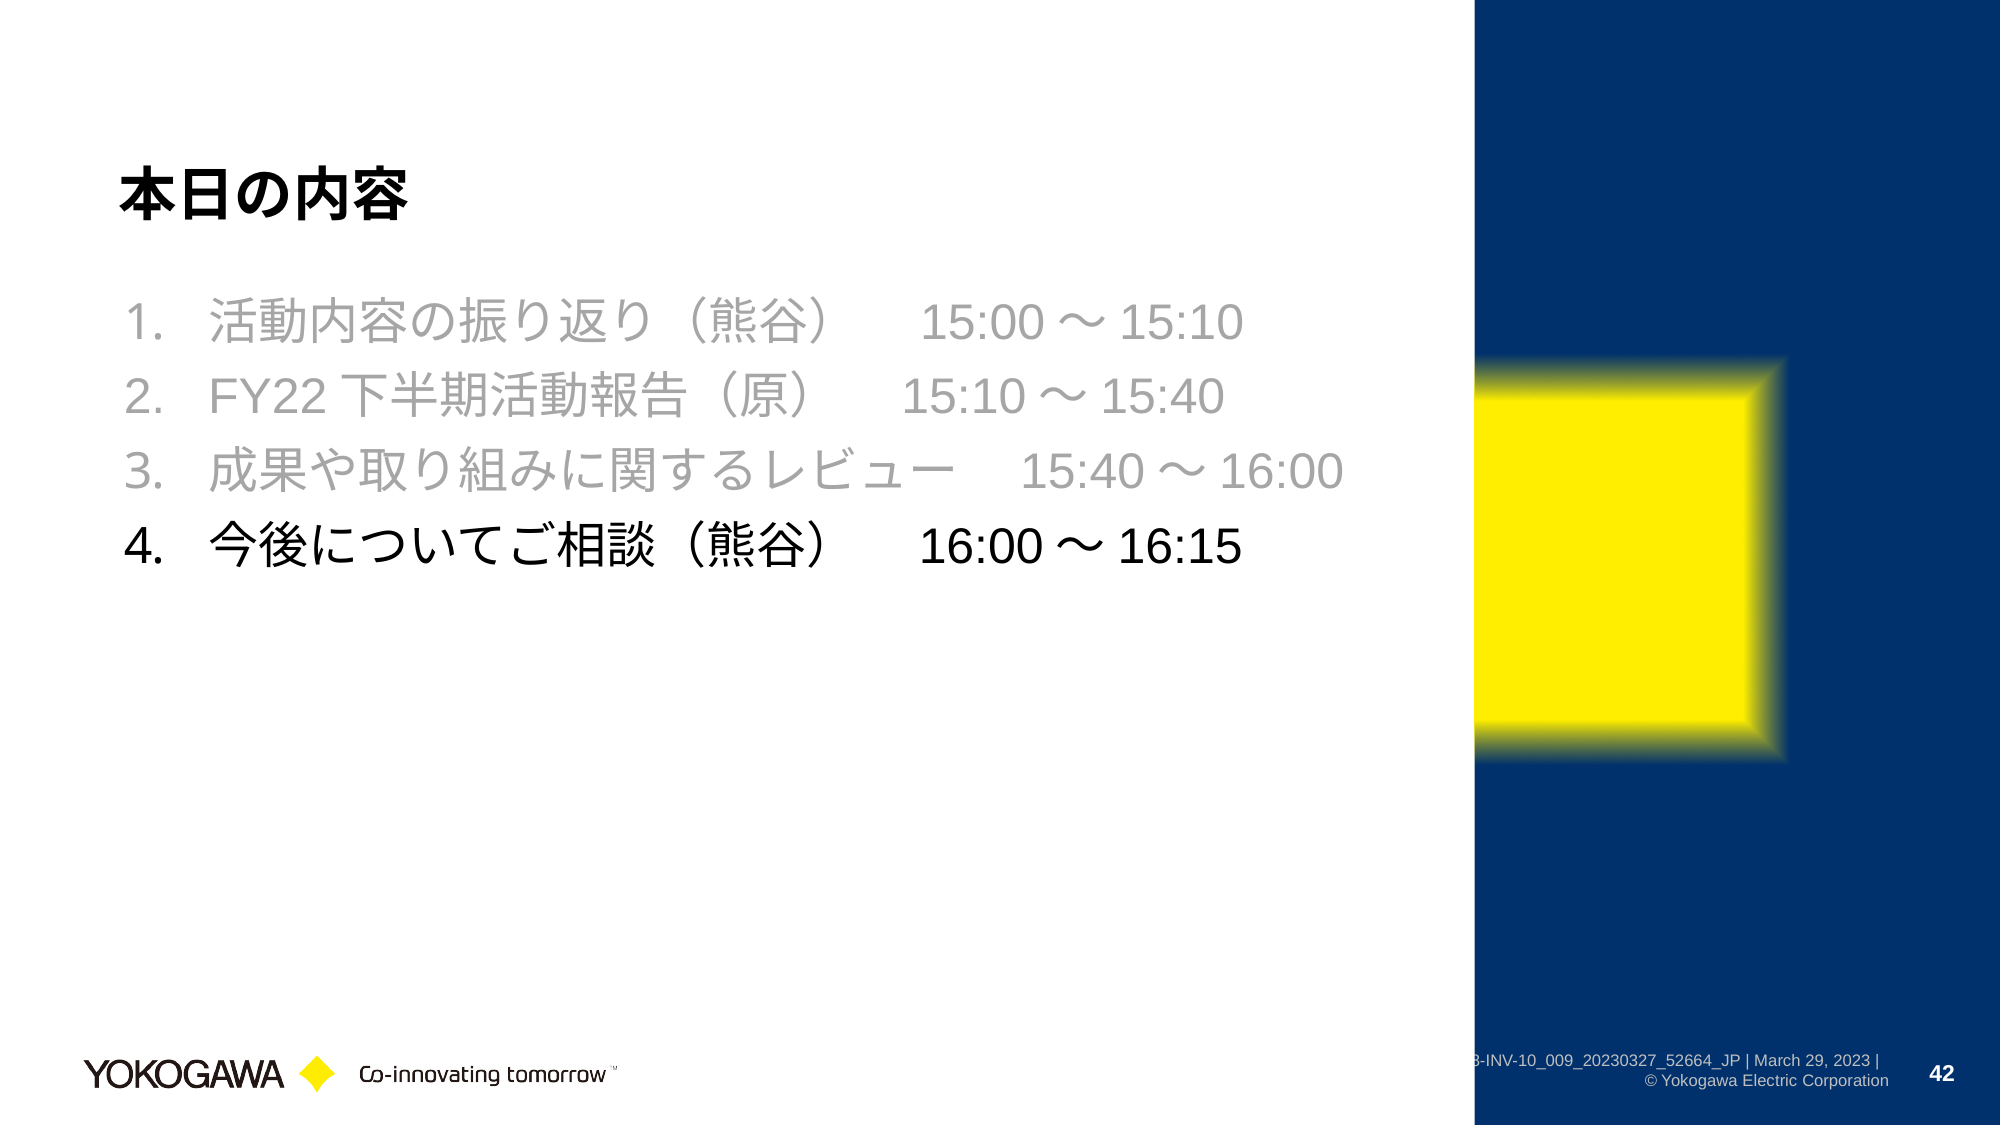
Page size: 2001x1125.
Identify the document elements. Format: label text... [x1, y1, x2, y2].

picture [83, 1055, 617, 1093]
picture [1474, 288, 1856, 832]
title 本日の内容 [103, 148, 1426, 244]
slide_number 42 [1904, 1042, 1970, 1103]
list 活動内容の振り返り（熊谷） 15:00～15:10 FY22下半期活動報告（原） 15:10～15:40 成果や取り組みに関するレビュー 15:40～16:00 今後についてご相談（熊谷） 16:00～16:15 [108, 288, 1425, 968]
